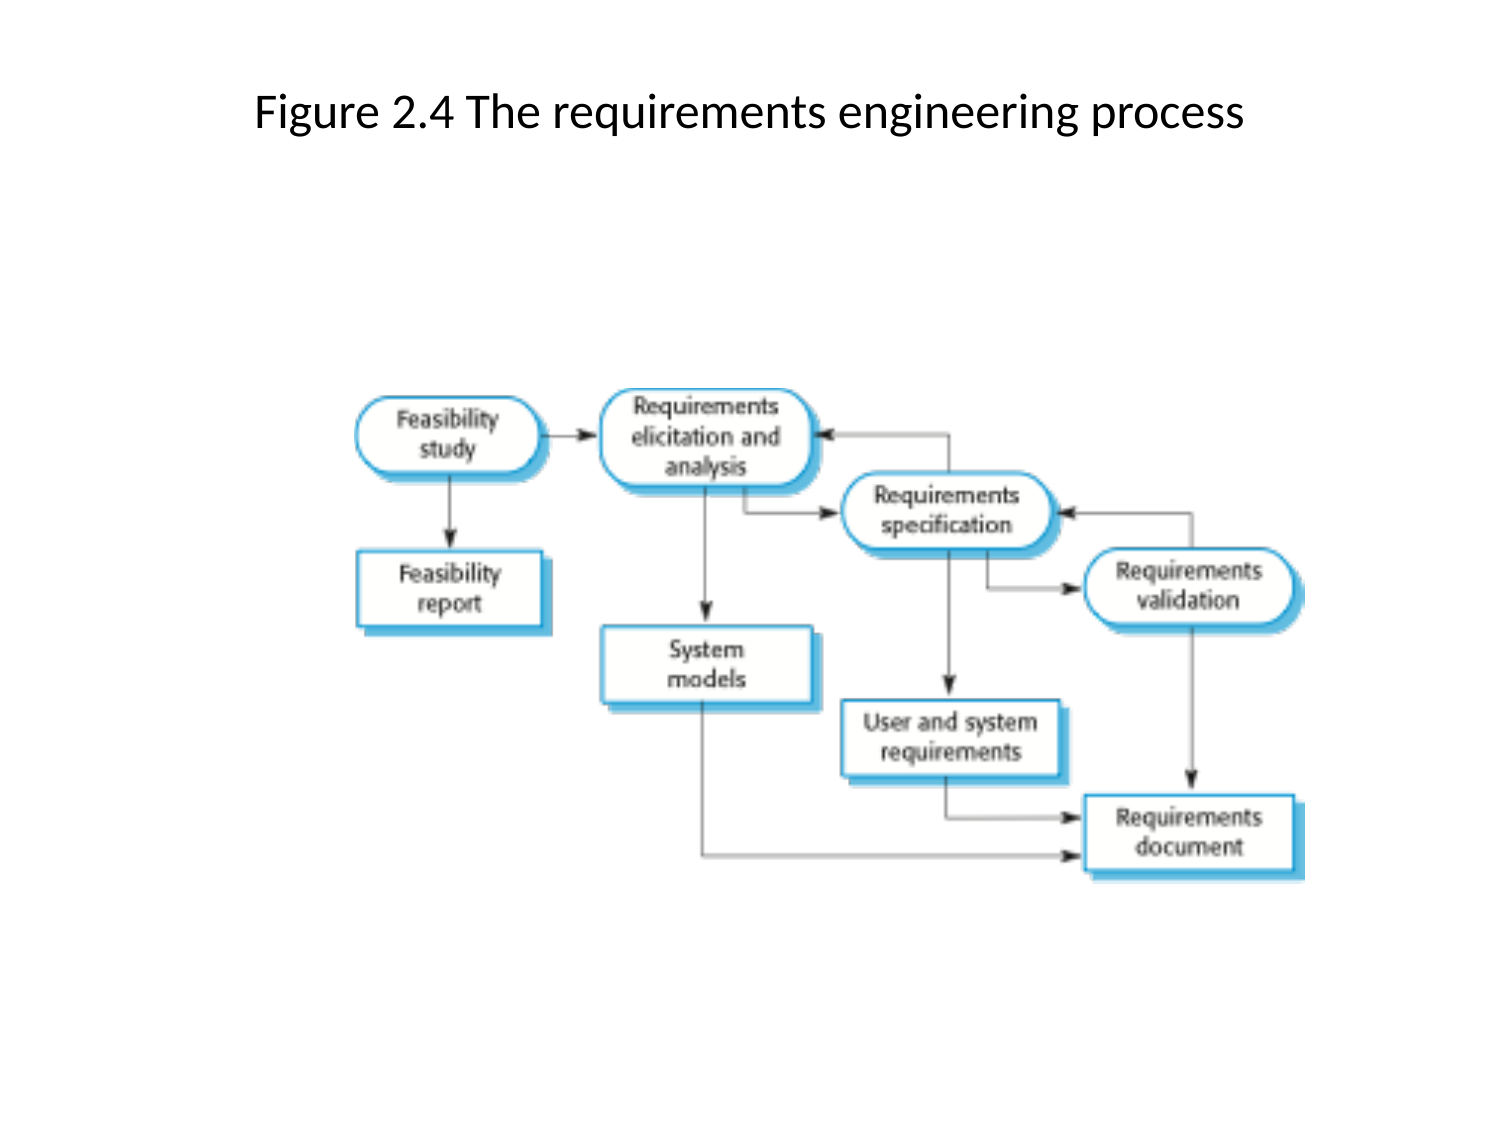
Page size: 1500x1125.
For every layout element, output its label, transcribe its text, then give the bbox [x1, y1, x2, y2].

title Figure 2.4 The requirements engineering process [74, 44, 1426, 233]
picture [354, 388, 1305, 885]
